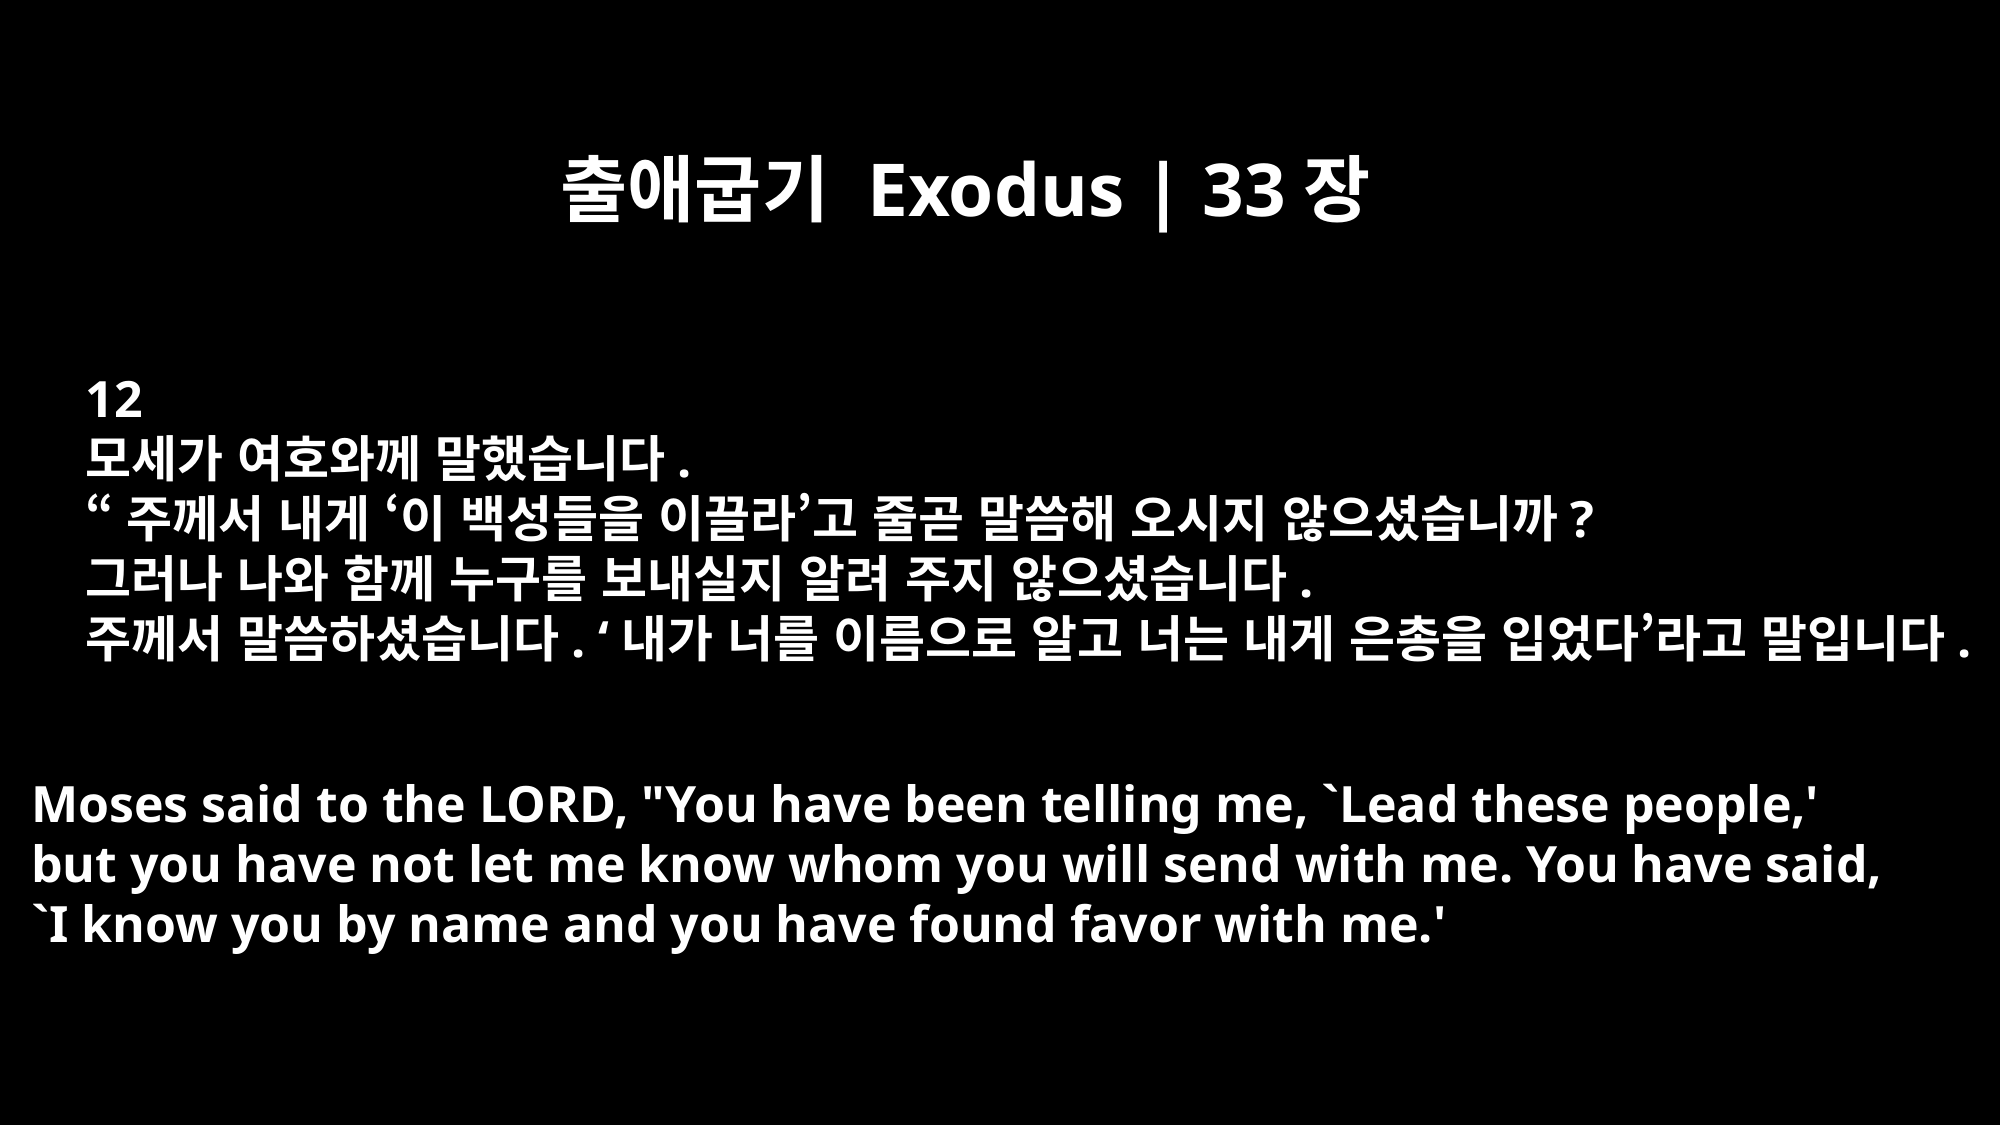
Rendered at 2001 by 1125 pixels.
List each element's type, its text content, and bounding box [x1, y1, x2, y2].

text_box Moses said to the LORD, "You have been telling me, `Lead these people,' but you have not let me know whom you will send with me. You have said, `I know you by name and you have found favor with me.' [16, 764, 1911, 960]
text_box 출애굽기 Exodus | 33장 [545, 136, 1387, 239]
text_box 12 모세가 여호와께 말했습니다. “주께서 내게 ‘이 백성들을 이끌라’고 줄곧 말씀해 오시지 않으셨습니까? 그러나 나와 함께 누구를 보내실지 알려 주지 않으셨습니다. 주께서 말씀하셨습니다. ‘내가 너를 이름으로 알고 너는 내게 은총을 입었다’라고 말입니다. [70, 359, 1987, 675]
